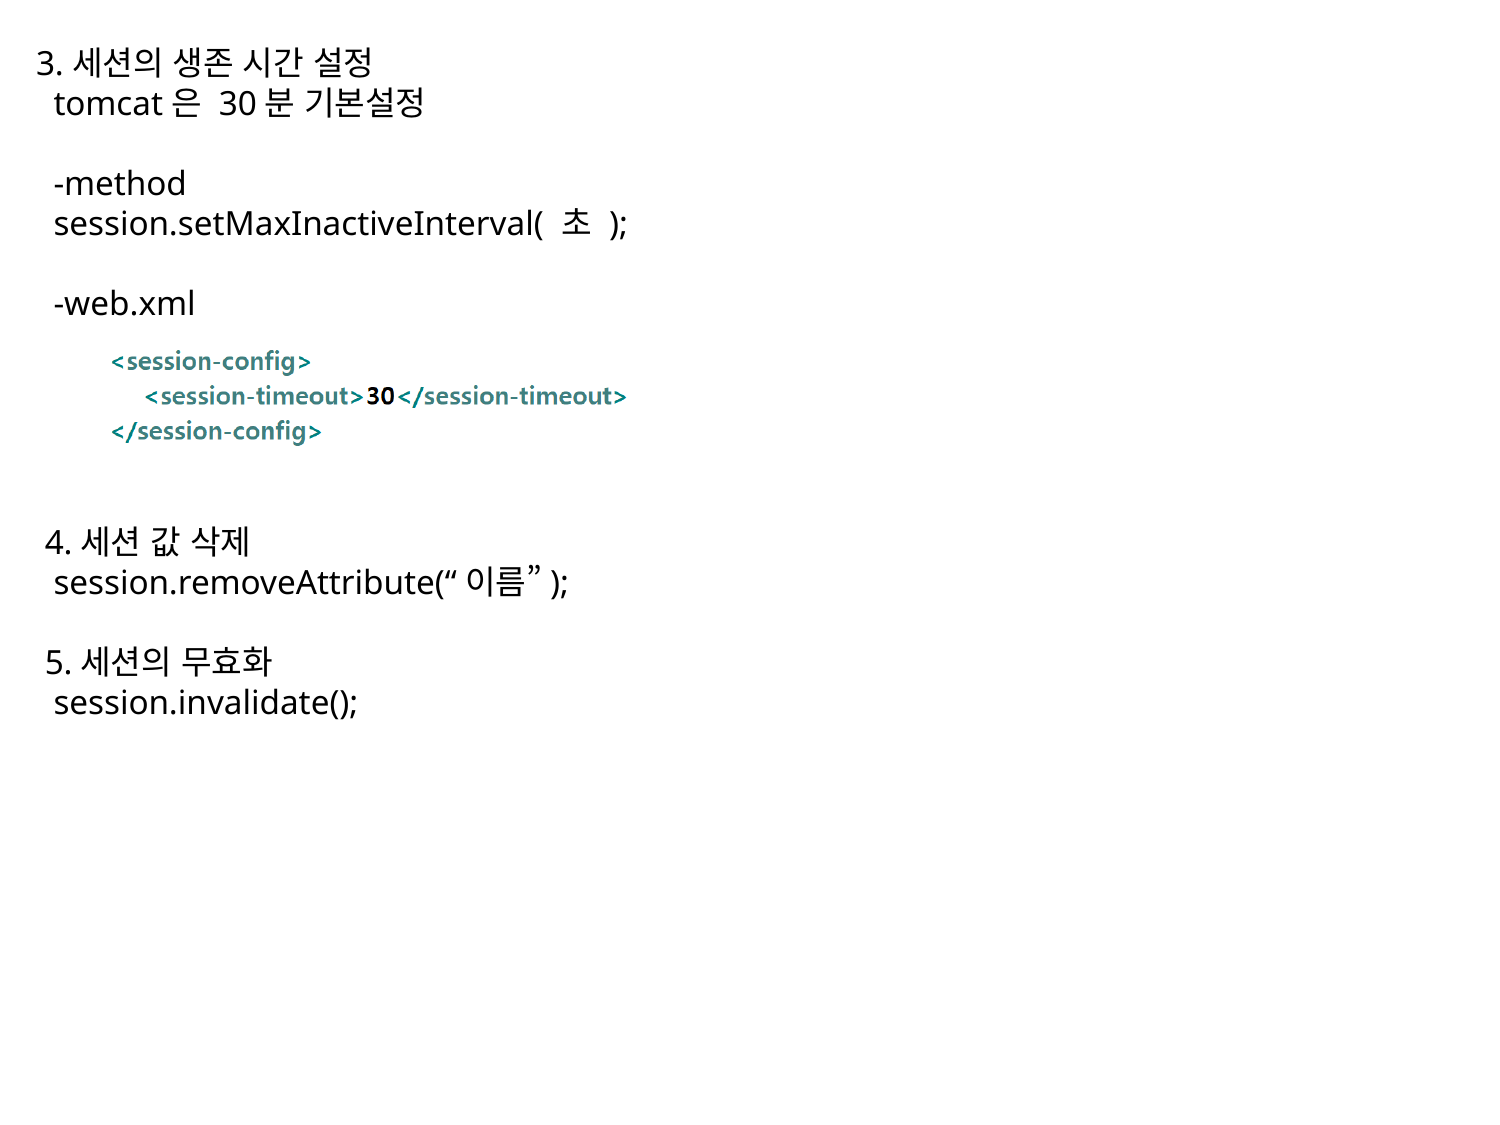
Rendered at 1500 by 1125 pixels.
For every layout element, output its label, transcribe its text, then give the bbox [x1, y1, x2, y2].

picture [81, 339, 645, 458]
text_box 3.세션의 생존 시간 설정 tomcat은 30분 기본설정 -method session.setMaxInactiveInterval( 초 ); -web.xml 4.세션 값 삭제 session.removeAttribute(“이름”); 5.세션의 무효화 session.invalidate(); [21, 35, 643, 729]
